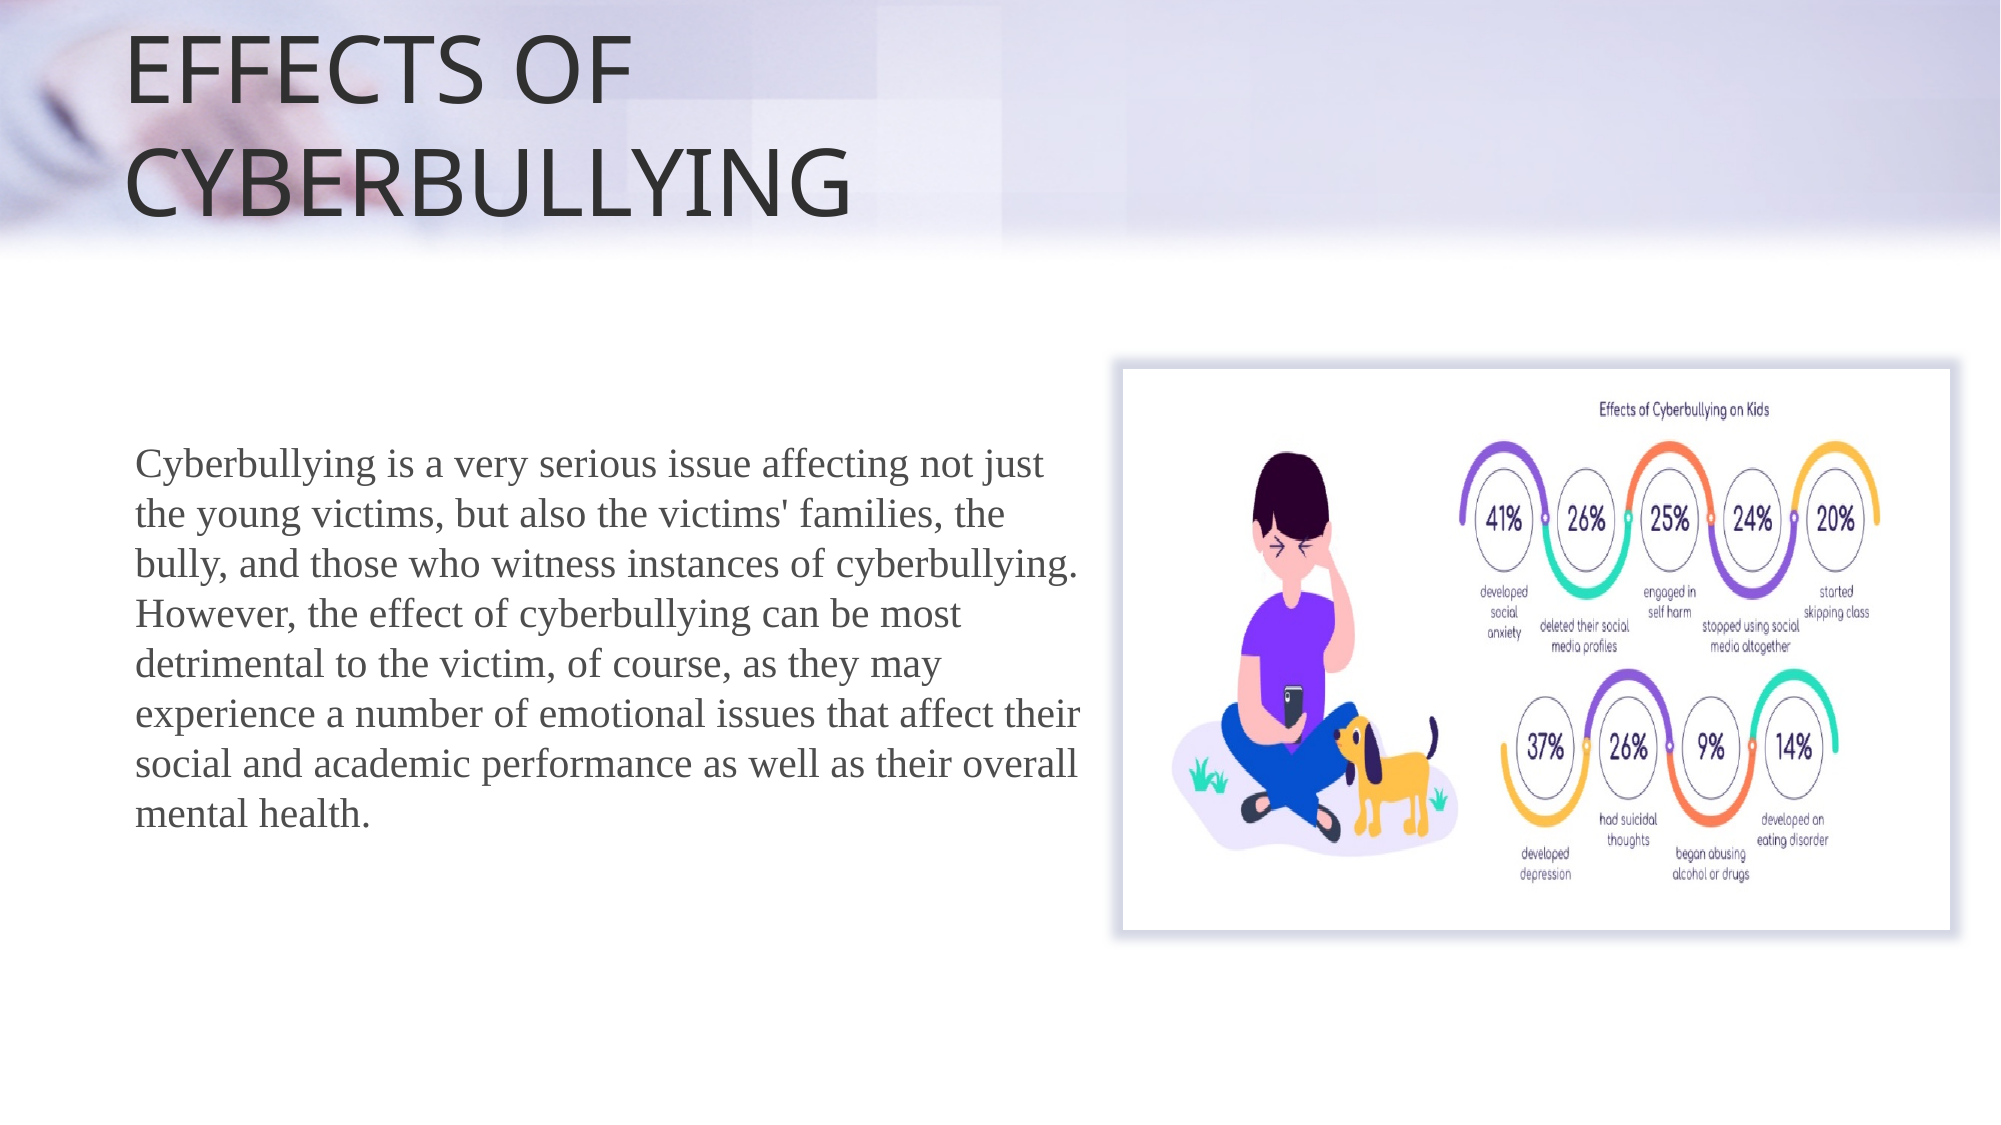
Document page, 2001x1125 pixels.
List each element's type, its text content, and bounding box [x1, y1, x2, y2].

text_box Effects of cyberbullying [107, 2, 1108, 243]
text_box Cyberbullying is a very serious issue affecting not just the young victims, but also the victims' families, the bully, and those who witness instances of cyberbullying. However, the effect of cyberbullying can be most detrimental to the victim, of course, as they may experience a number of emotional issues that affect their social and academic performance as well as their overall mental health. [120, 428, 1108, 844]
picture [0, 0, 2001, 1125]
